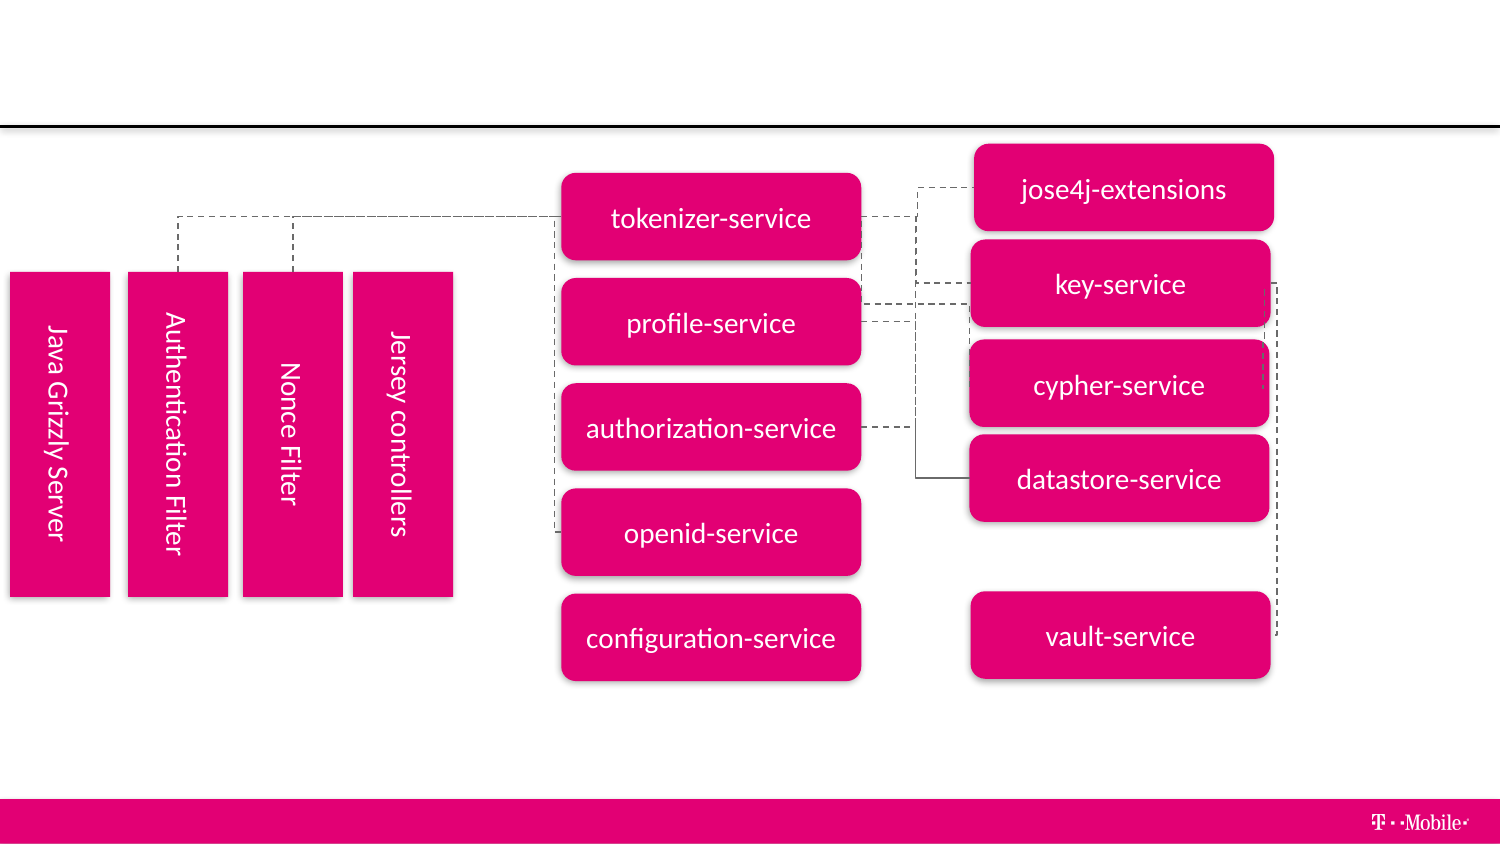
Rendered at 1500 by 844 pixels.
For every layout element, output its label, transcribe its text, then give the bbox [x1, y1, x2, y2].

text_box Authentication Filter [127, 271, 229, 598]
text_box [402, 109, 455, 379]
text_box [861, 216, 970, 321]
text_box tokenizer-service [560, 172, 862, 262]
text_box profile-service [569, 277, 854, 367]
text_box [861, 187, 975, 217]
text_box cypher-service [976, 338, 1265, 428]
text_box Nonce Filter [242, 271, 344, 598]
text_box datastore-service [968, 435, 1265, 523]
text_box authorization-service [569, 382, 854, 472]
text_box key-service [976, 239, 1272, 328]
text_box configuration-service [560, 592, 863, 682]
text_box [861, 426, 970, 479]
text_box vault-service [969, 590, 1272, 680]
text_box openid-service [560, 487, 863, 577]
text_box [861, 321, 970, 426]
text_box jose4j-extensions [973, 142, 1275, 232]
text_box Java Grizzly Server [9, 271, 111, 598]
picture [1372, 814, 1469, 830]
text_box Jersey controllers [352, 387, 454, 598]
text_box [341, 52, 398, 436]
